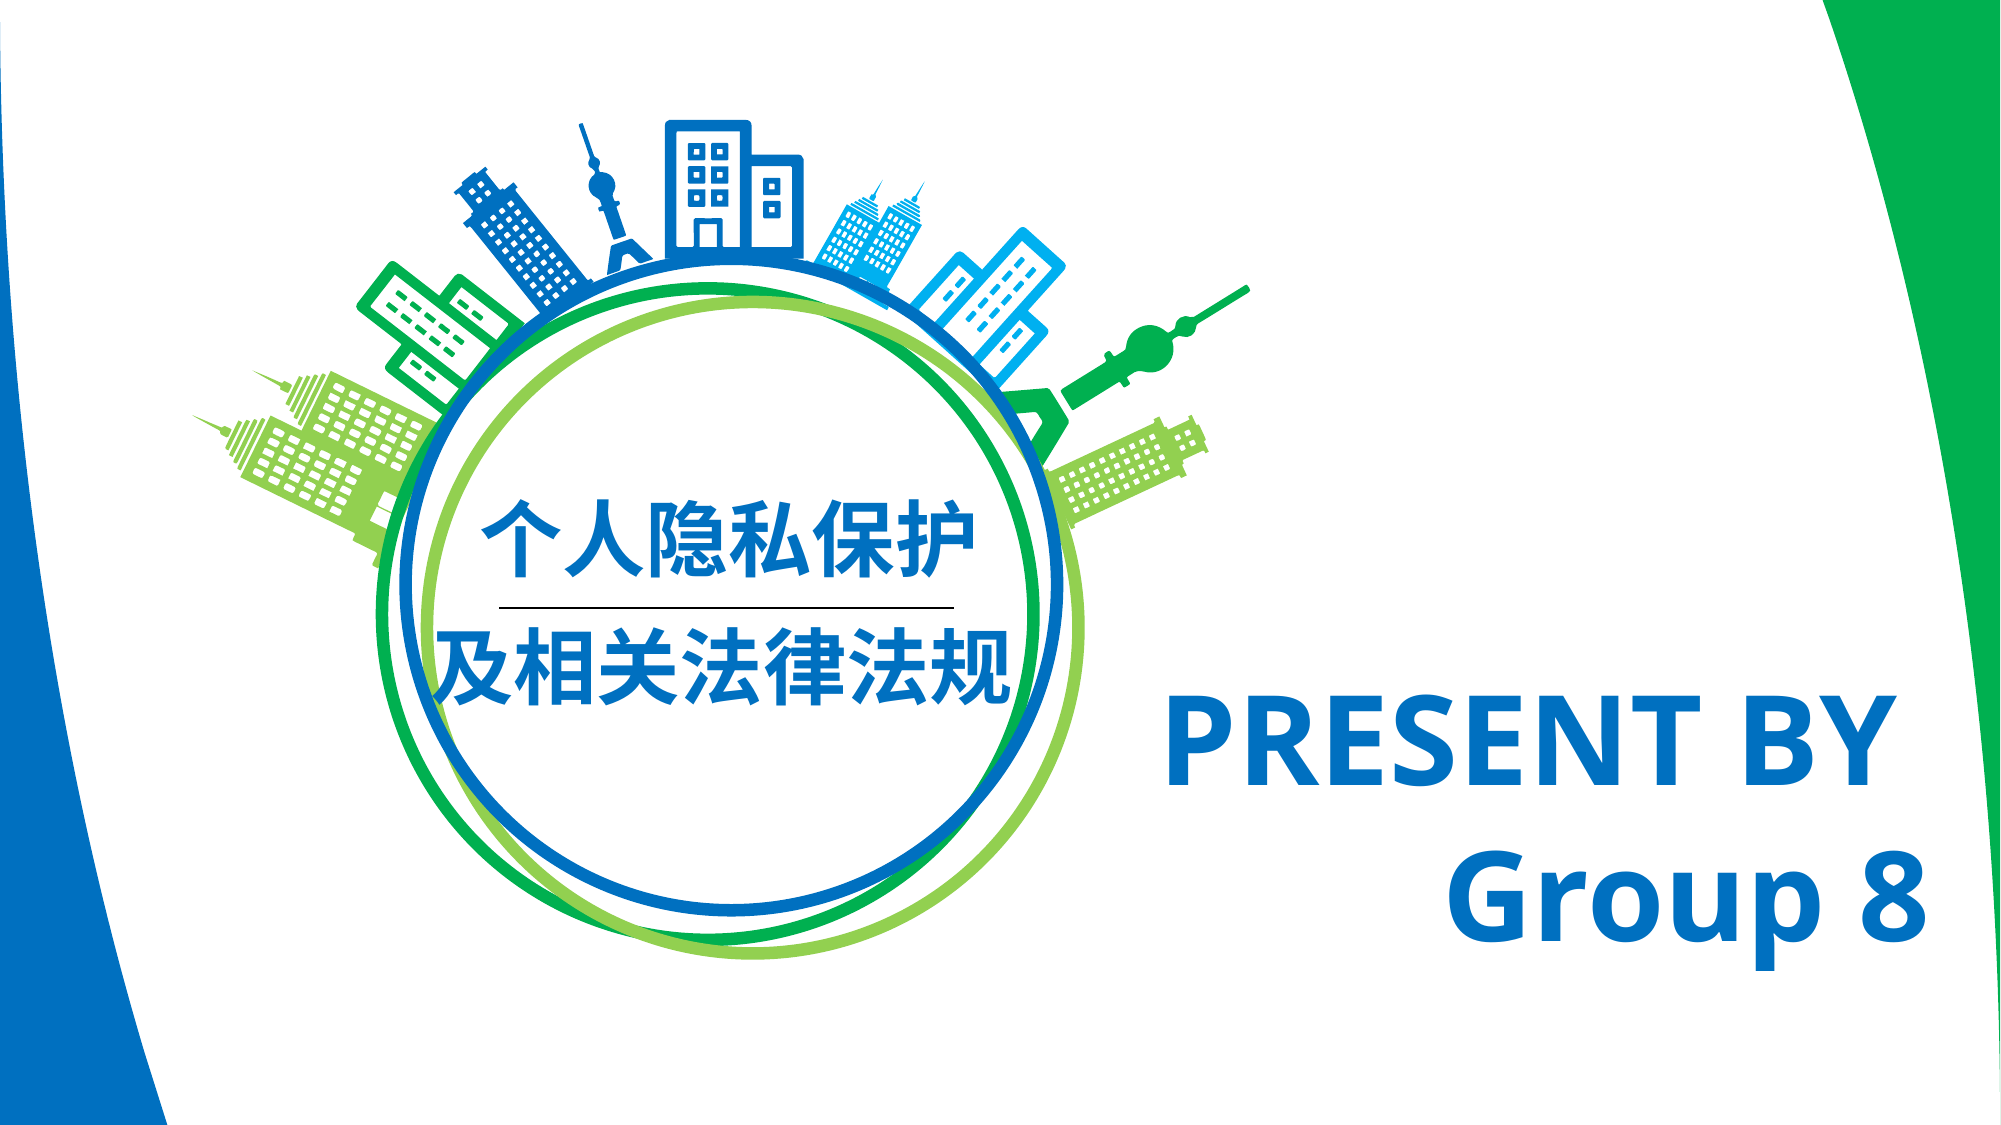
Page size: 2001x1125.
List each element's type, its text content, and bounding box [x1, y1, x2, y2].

list PRESENT BY Group 8 [499, 669, 1945, 989]
list 及相关法律法规 [415, 618, 1356, 725]
list 个人隐私保护 [464, 491, 1514, 598]
